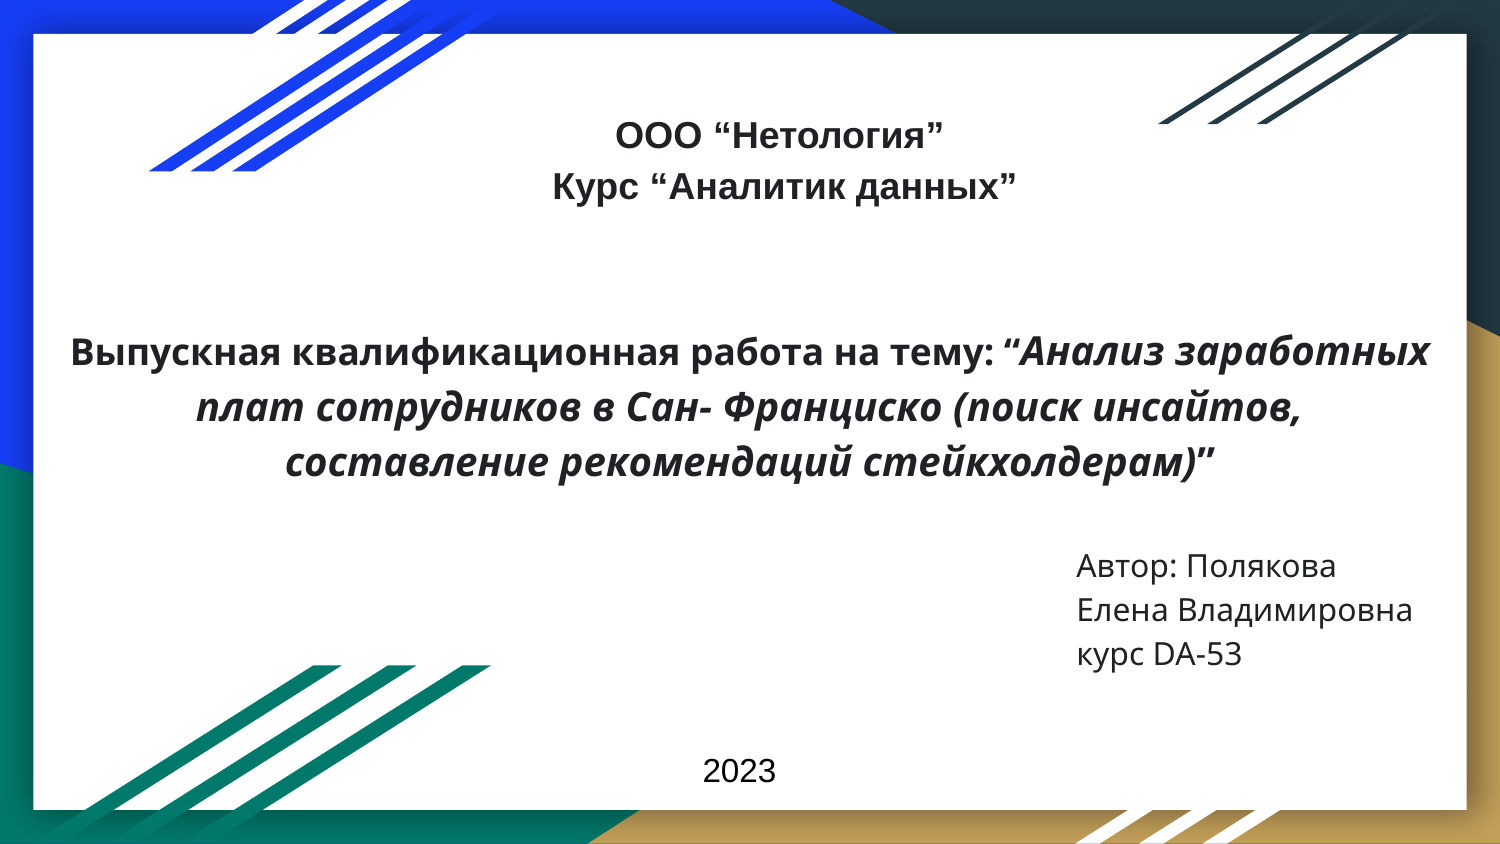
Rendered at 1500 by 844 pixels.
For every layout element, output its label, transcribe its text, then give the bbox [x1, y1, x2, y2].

title Выпускная квалификационная работа на тему: “Анализ заработных плат сотрудников в Сан- Франциско (поиск инсайтов, составление рекомендаций стейкхолдерам)” [51, 258, 1449, 501]
text_box 2023 [587, 733, 892, 839]
text_box OOO “Нетология” Курс “Аналитик данных” [346, 88, 1213, 223]
subtitle Автор: Полякова Елена Владимировна курс DA-53 [557, 464, 1449, 728]
